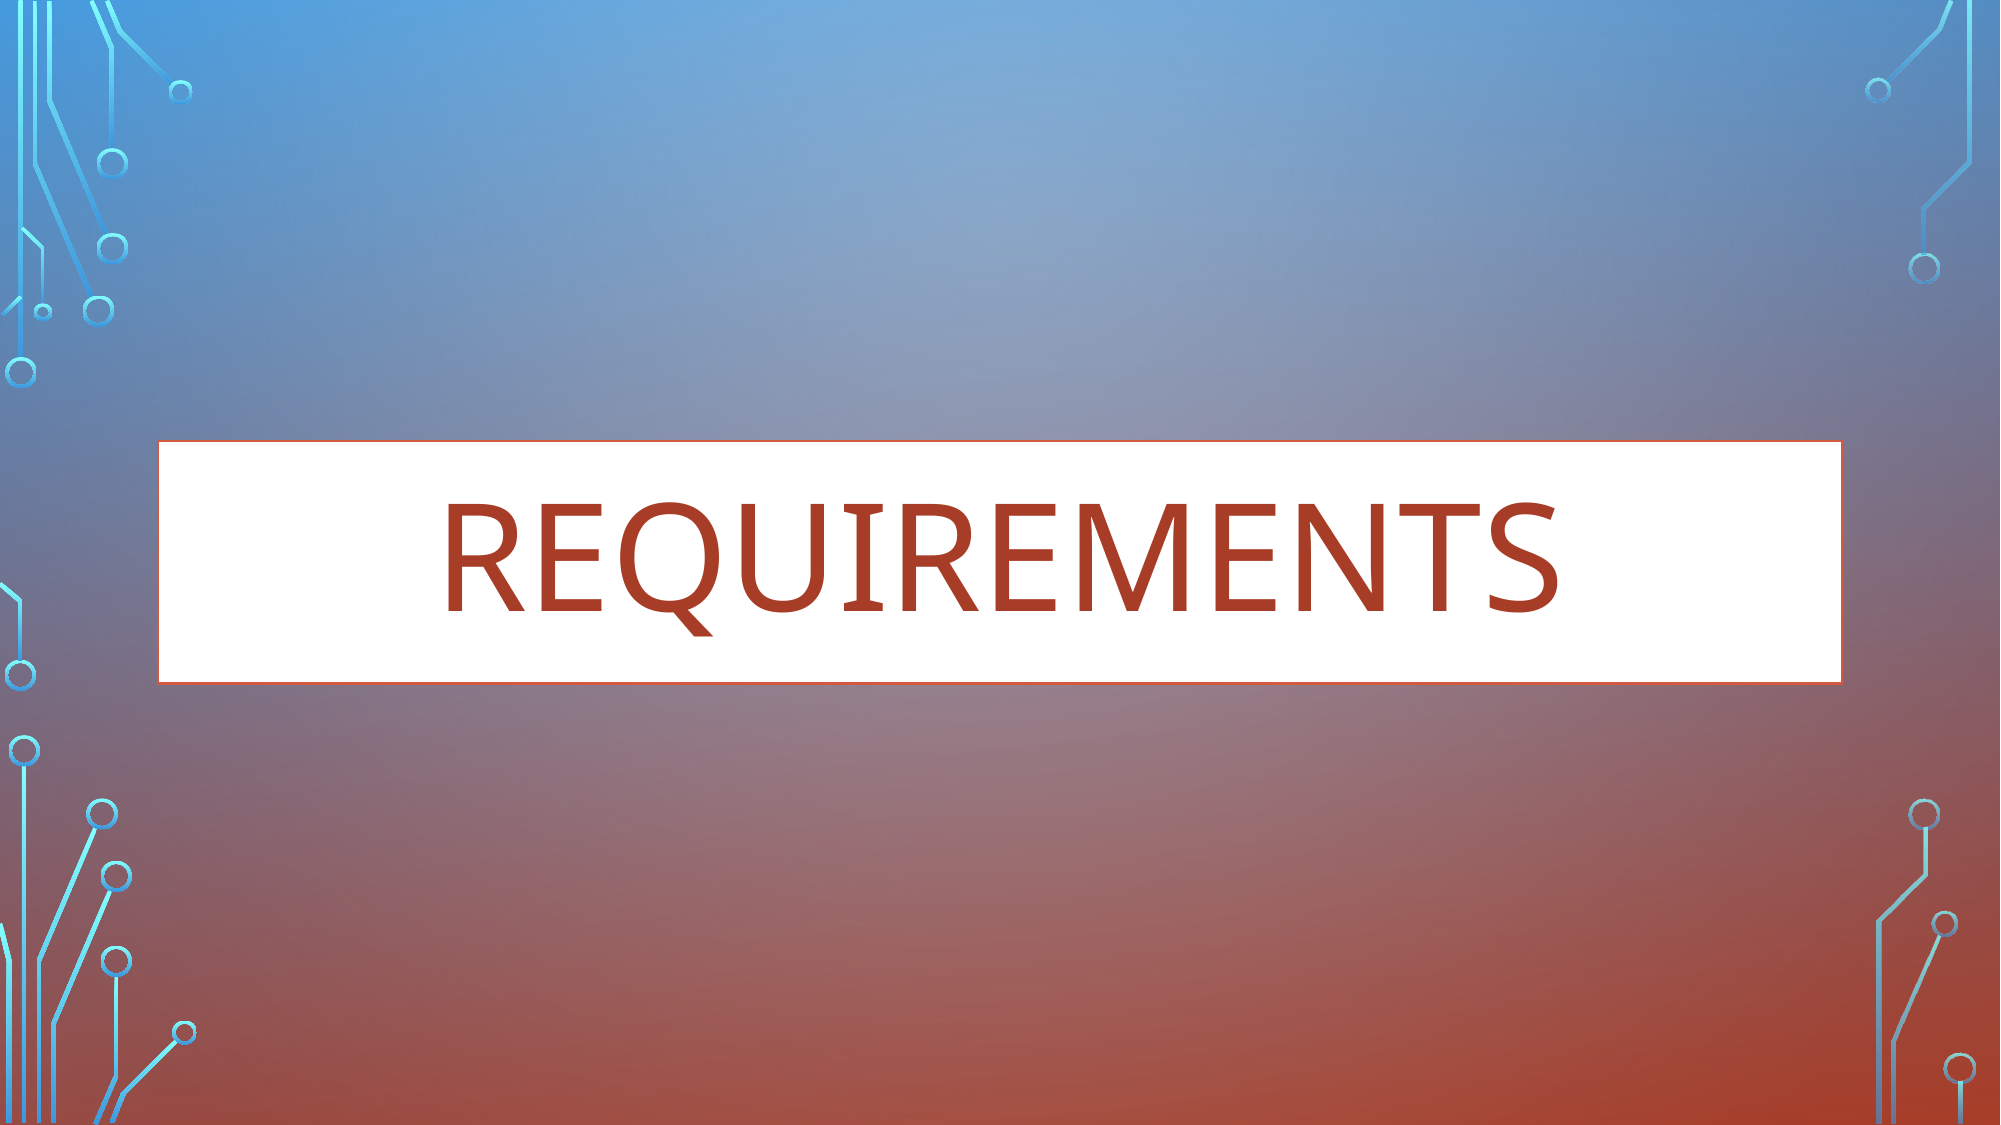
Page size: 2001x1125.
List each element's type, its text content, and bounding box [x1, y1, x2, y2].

title Requirements [157, 440, 1843, 685]
